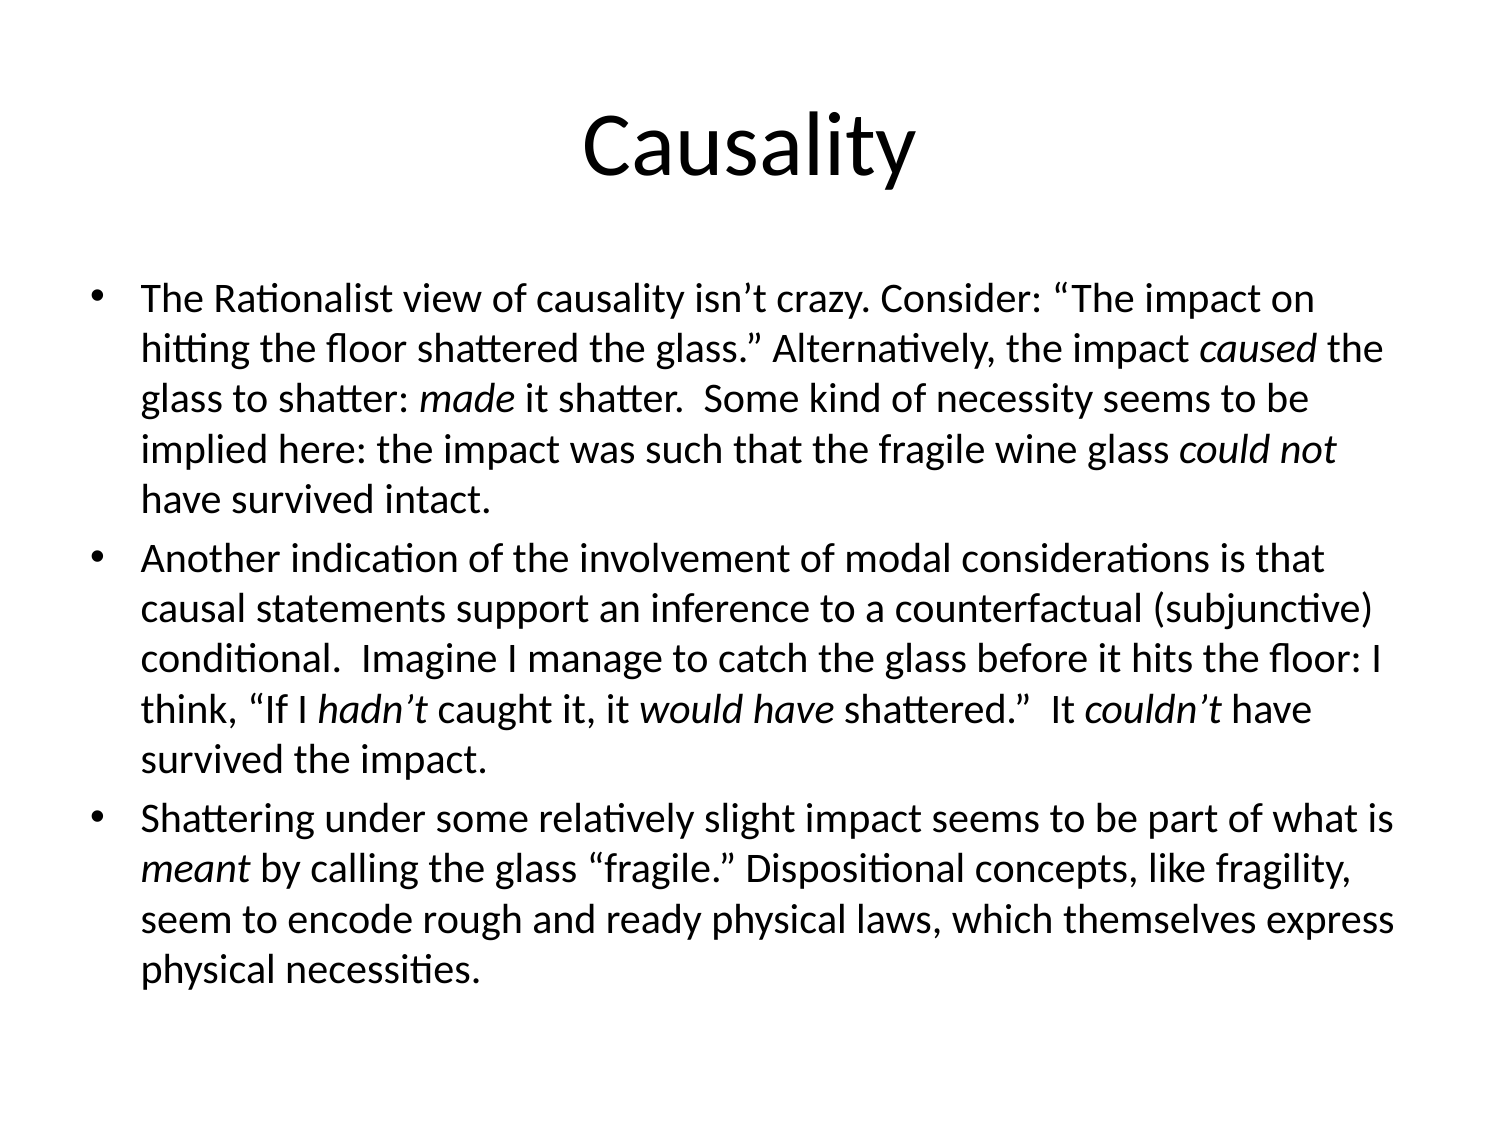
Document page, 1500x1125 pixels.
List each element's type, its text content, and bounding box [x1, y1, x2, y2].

list The Rationalist view of causality isn’t crazy. Consider: “The impact on hitting the floor shattered the glass.” Alternatively, the impact caused the glass to shatter: made it shatter. Some kind of necessity seems to be implied here: the impact was such that the fragile wine glass could not have survived intact. Another indication of the involvement of modal considerations is that causal statements support an inference to a counterfactual (subjunctive) conditional. Imagine I manage to catch the glass before it hits the floor: I think, “If I hadn’t caught it, it would have shattered.” It couldn’t have survived the impact. Shattering under some relatively slight impact seems to be part of what is meant by calling the glass “fragile.” Dispositional concepts, like fragility, seem to encode rough and ready physical laws, which themselves express physical necessities. [75, 262, 1425, 1005]
title Causality [75, 45, 1425, 233]
